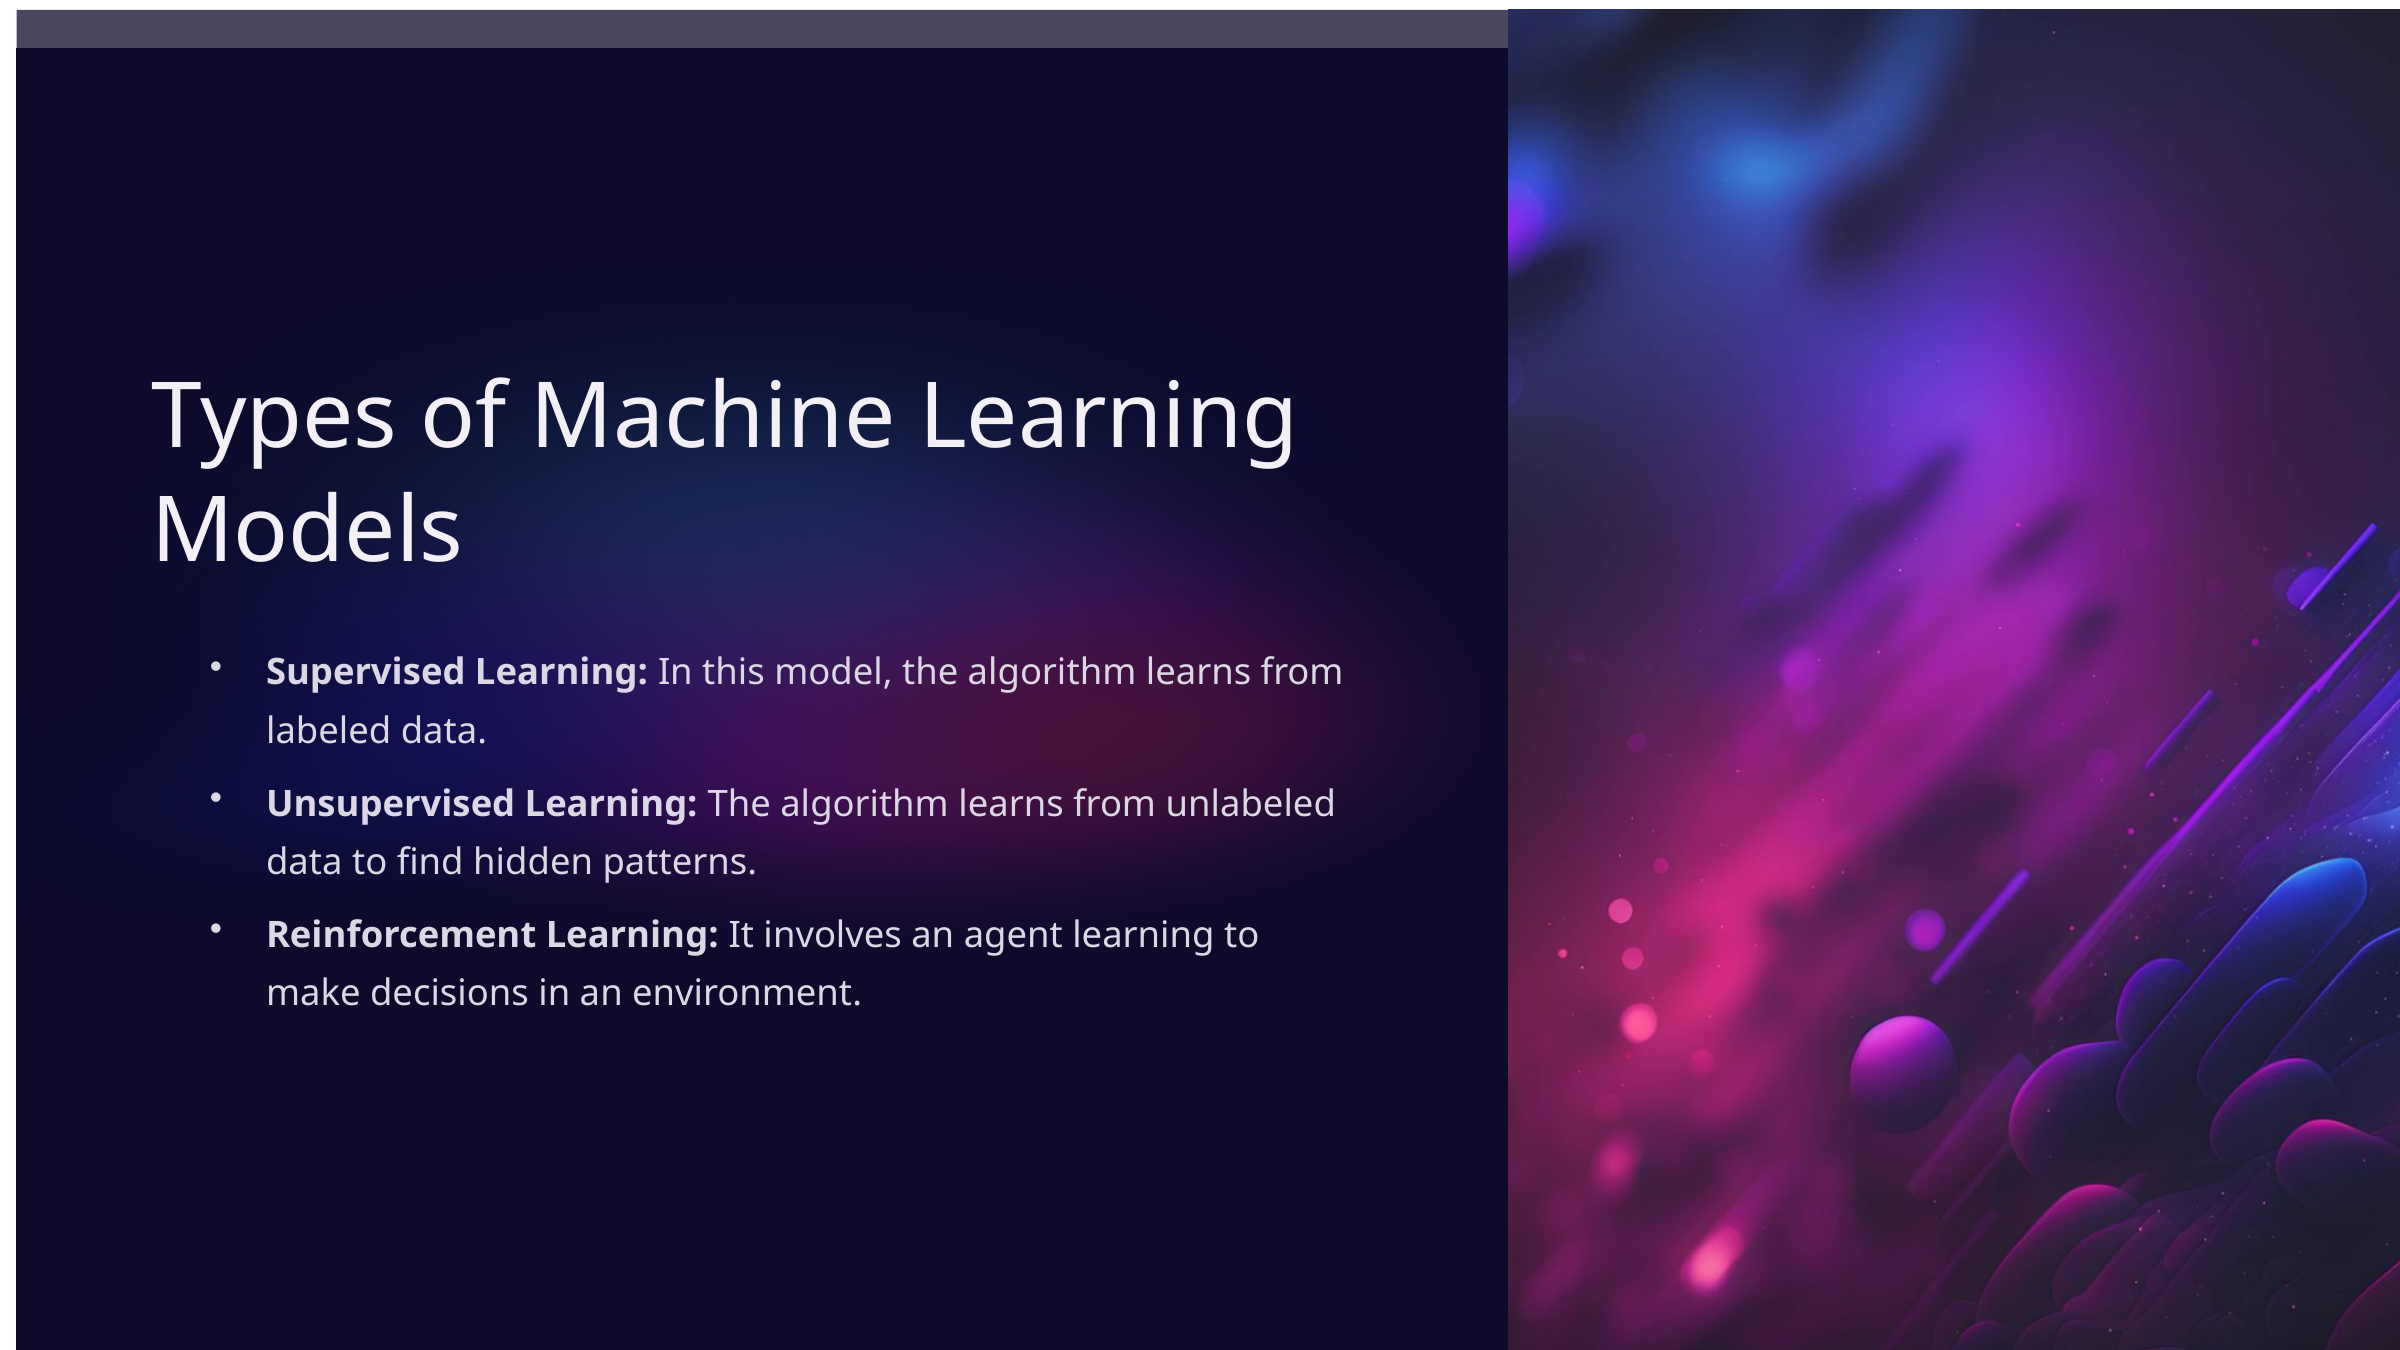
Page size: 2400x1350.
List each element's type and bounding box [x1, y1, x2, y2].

text_box [16, 9, 1508, 48]
picture [16, 9, 2400, 1350]
